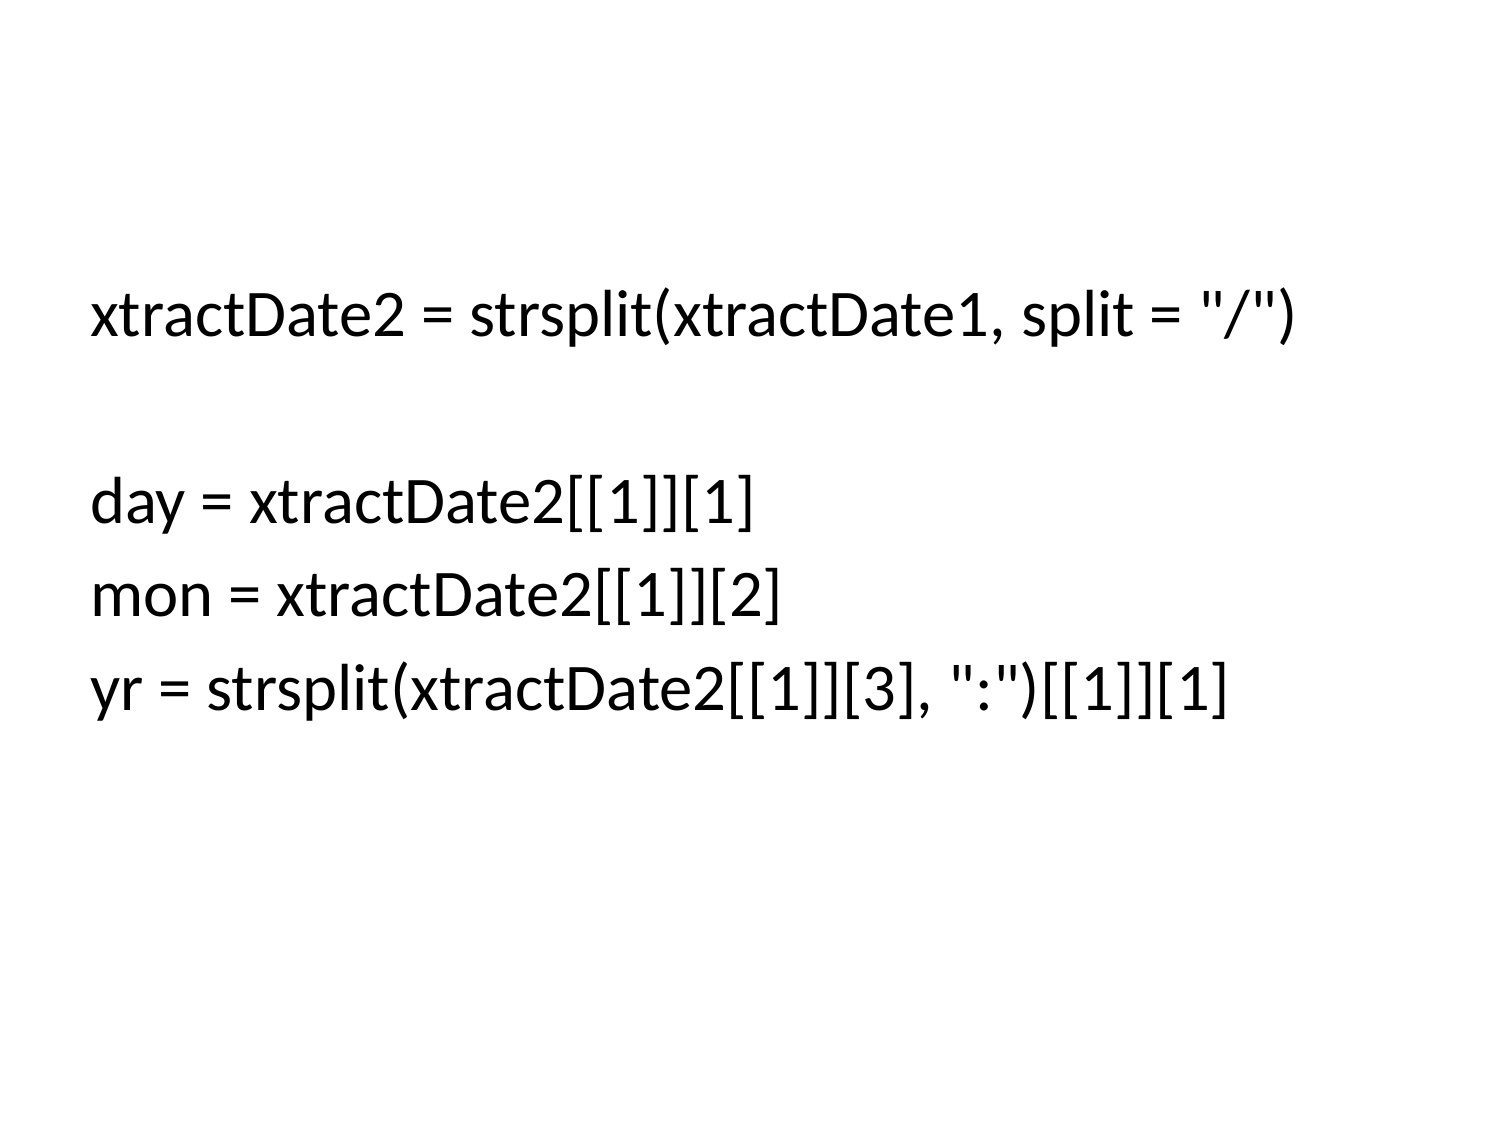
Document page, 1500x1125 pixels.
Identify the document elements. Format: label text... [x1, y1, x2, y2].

list xtractDate2 = strsplit(xtractDate1, split = "/") day = xtractDate2[[1]][1] mon = xtractDate2[[1]][2] yr = strsplit(xtractDate2[[1]][3], ":")[[1]][1] [75, 262, 1425, 1005]
